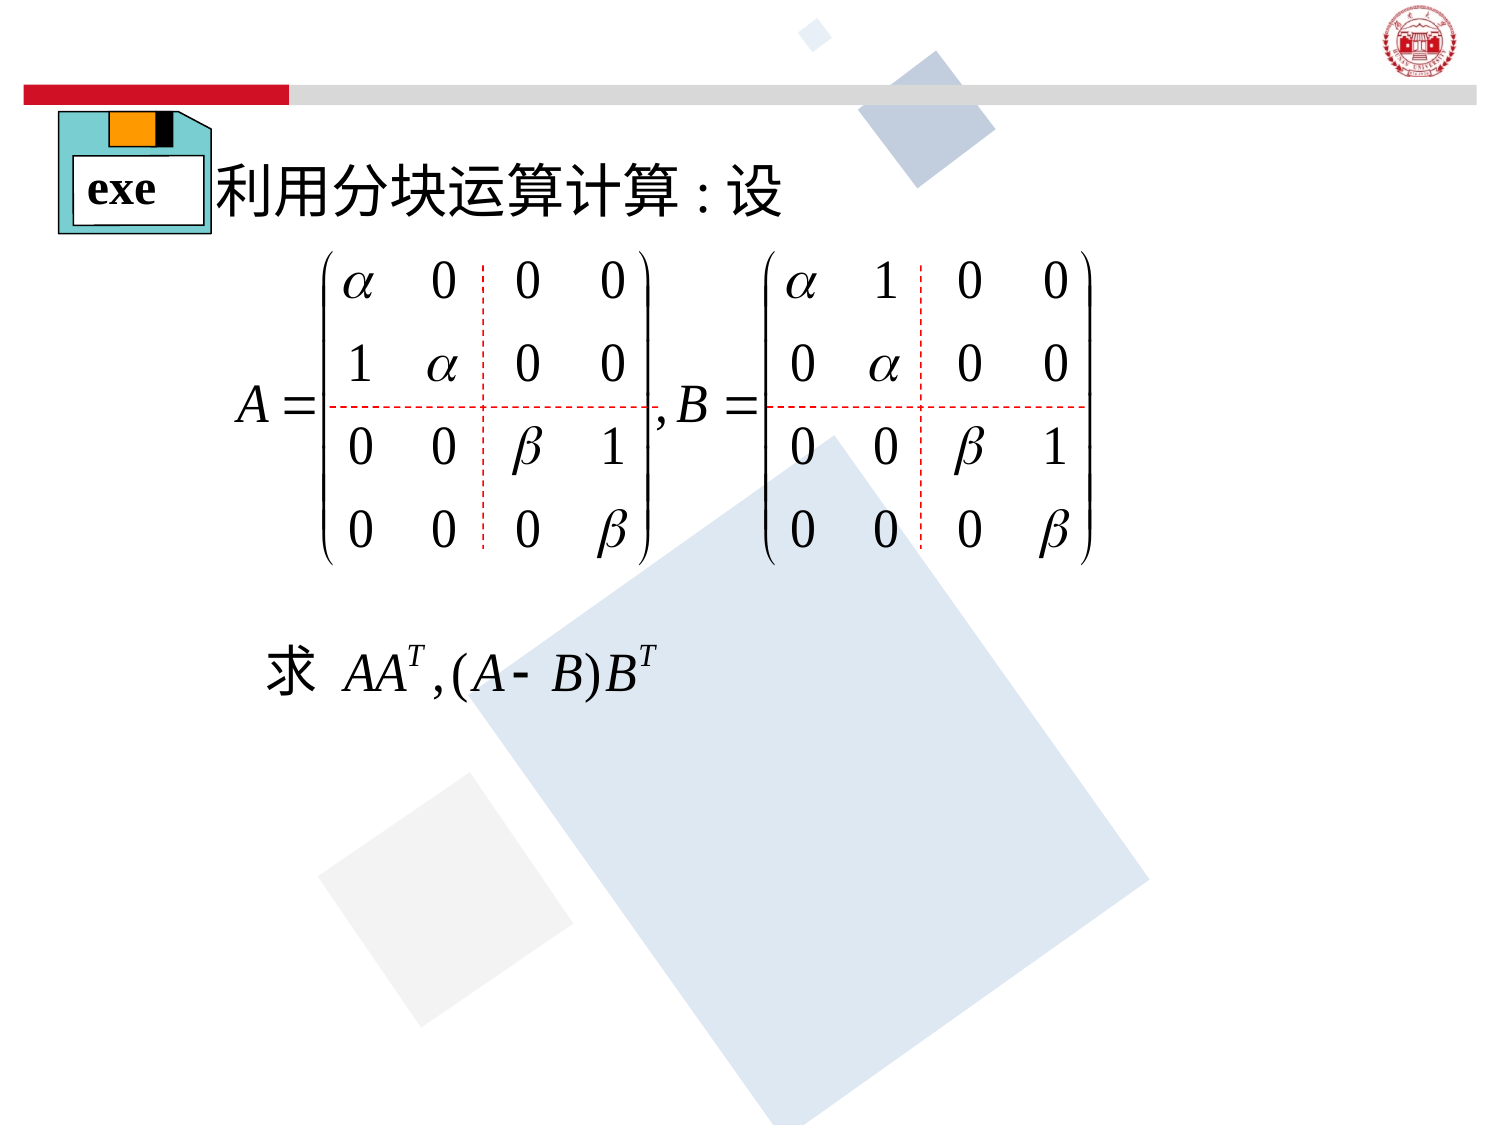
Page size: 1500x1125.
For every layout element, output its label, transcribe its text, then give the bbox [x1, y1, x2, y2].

text_box 利用分块运算计算:设 [247, 147, 838, 232]
picture [1382, 5, 1457, 77]
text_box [58, 111, 243, 234]
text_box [211, 241, 1107, 575]
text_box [259, 631, 670, 716]
